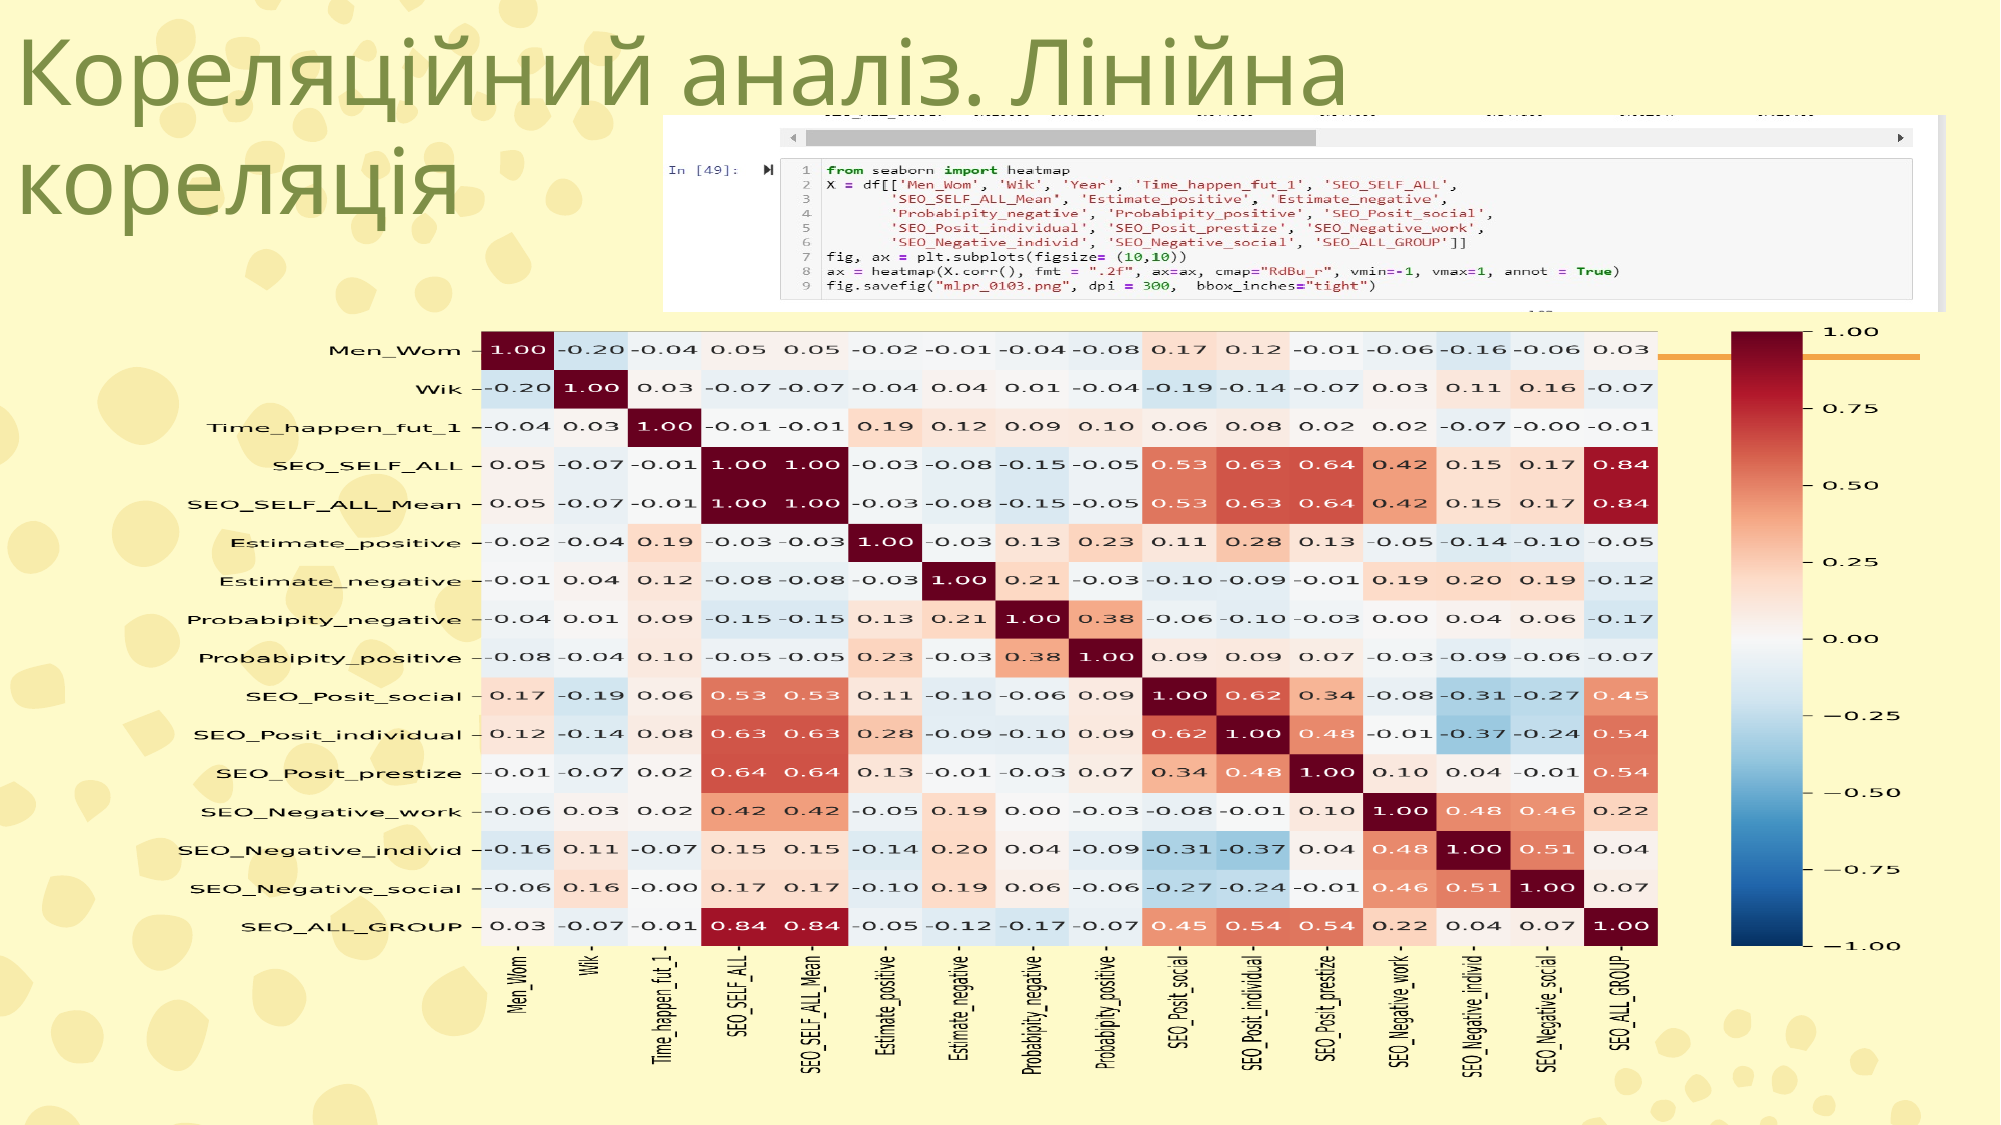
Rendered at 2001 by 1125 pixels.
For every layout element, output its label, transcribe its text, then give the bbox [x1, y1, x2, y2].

title Кореляційний аналіз. Лінійна кореляція [0, 10, 1460, 267]
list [157, 319, 1921, 1085]
picture [663, 115, 1946, 312]
